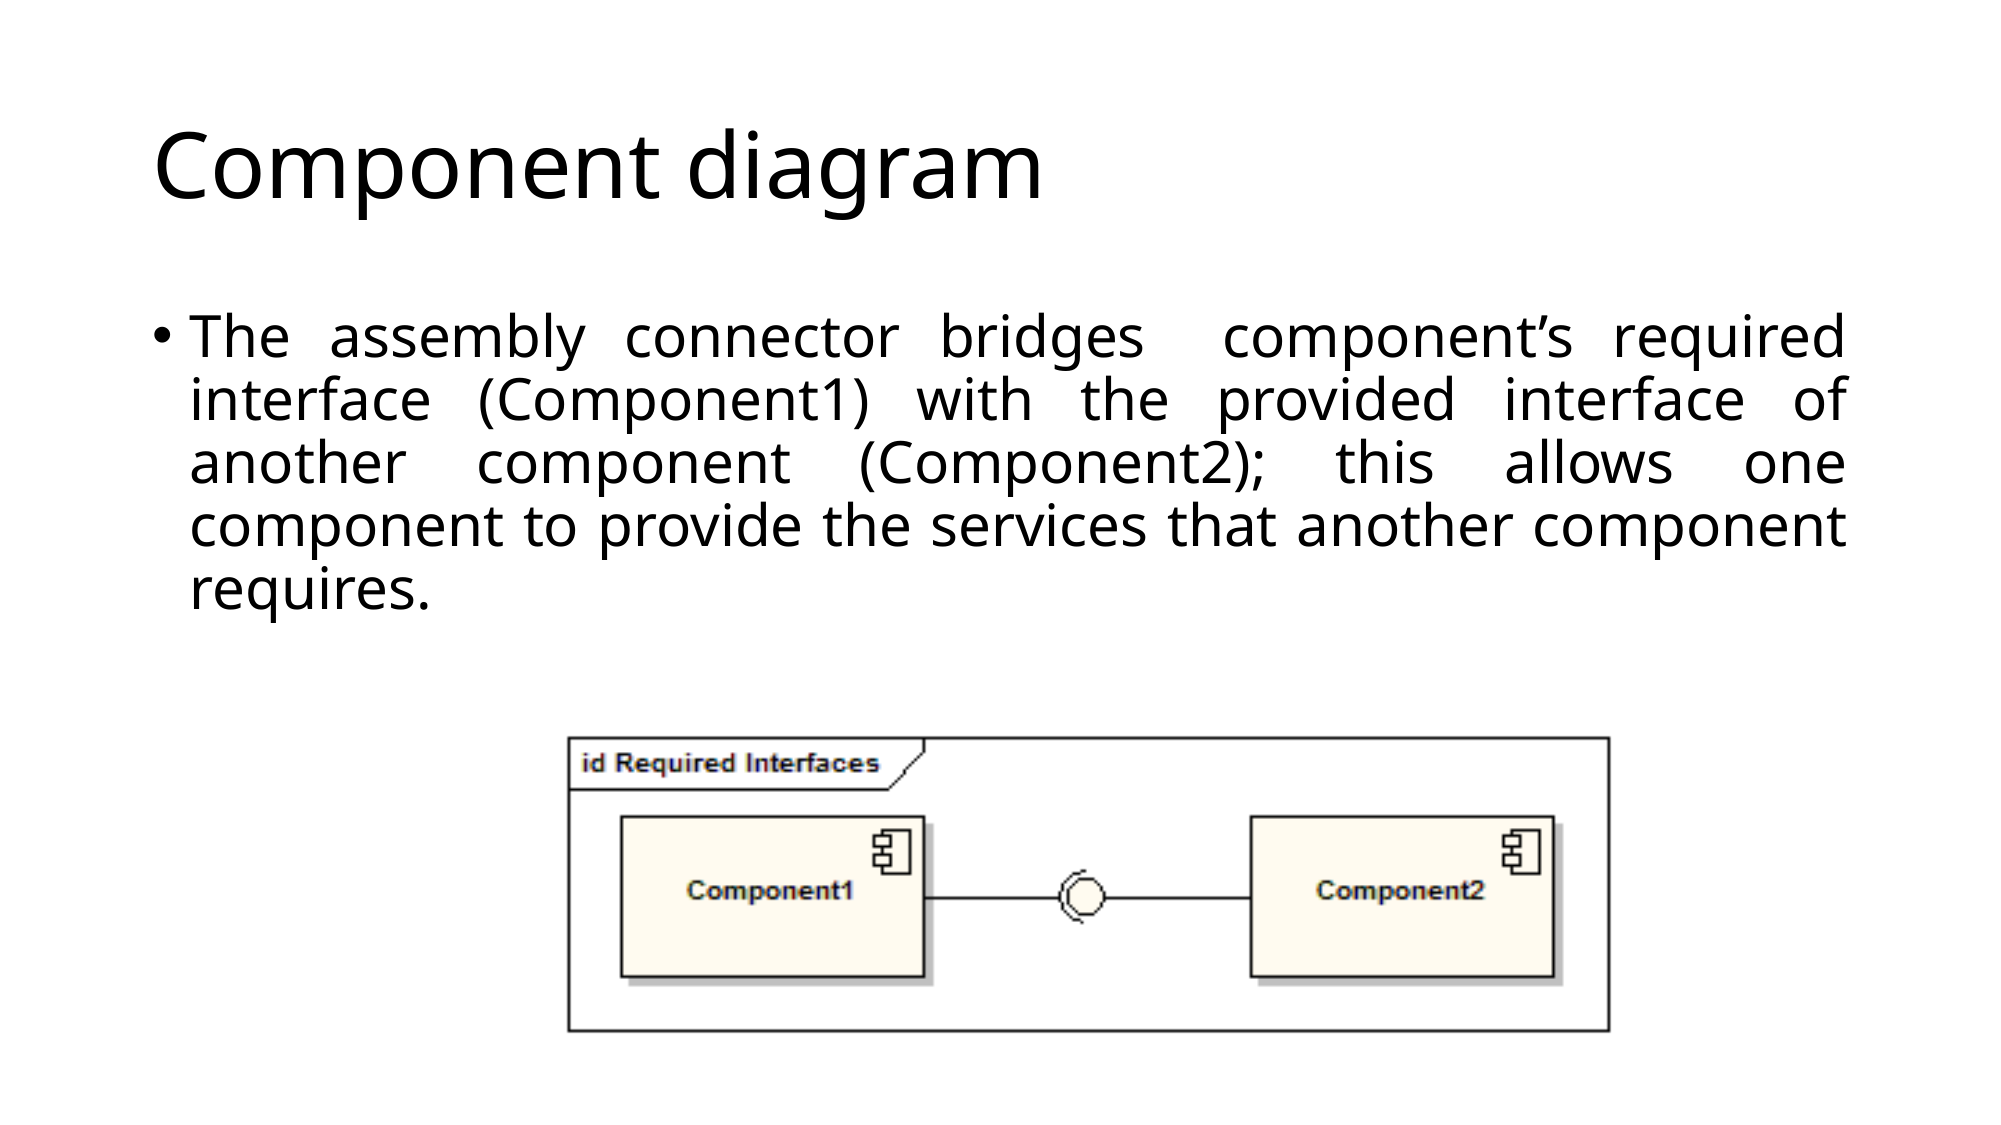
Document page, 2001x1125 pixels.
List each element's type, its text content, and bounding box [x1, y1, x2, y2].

picture [549, 724, 1651, 1063]
title Component diagram [137, 59, 1863, 278]
list The assembly connector bridges component’s required interface (Component1) with the provided interface of another component (Component2); this allows one component to provide the services that another component requires. [137, 299, 1863, 1014]
